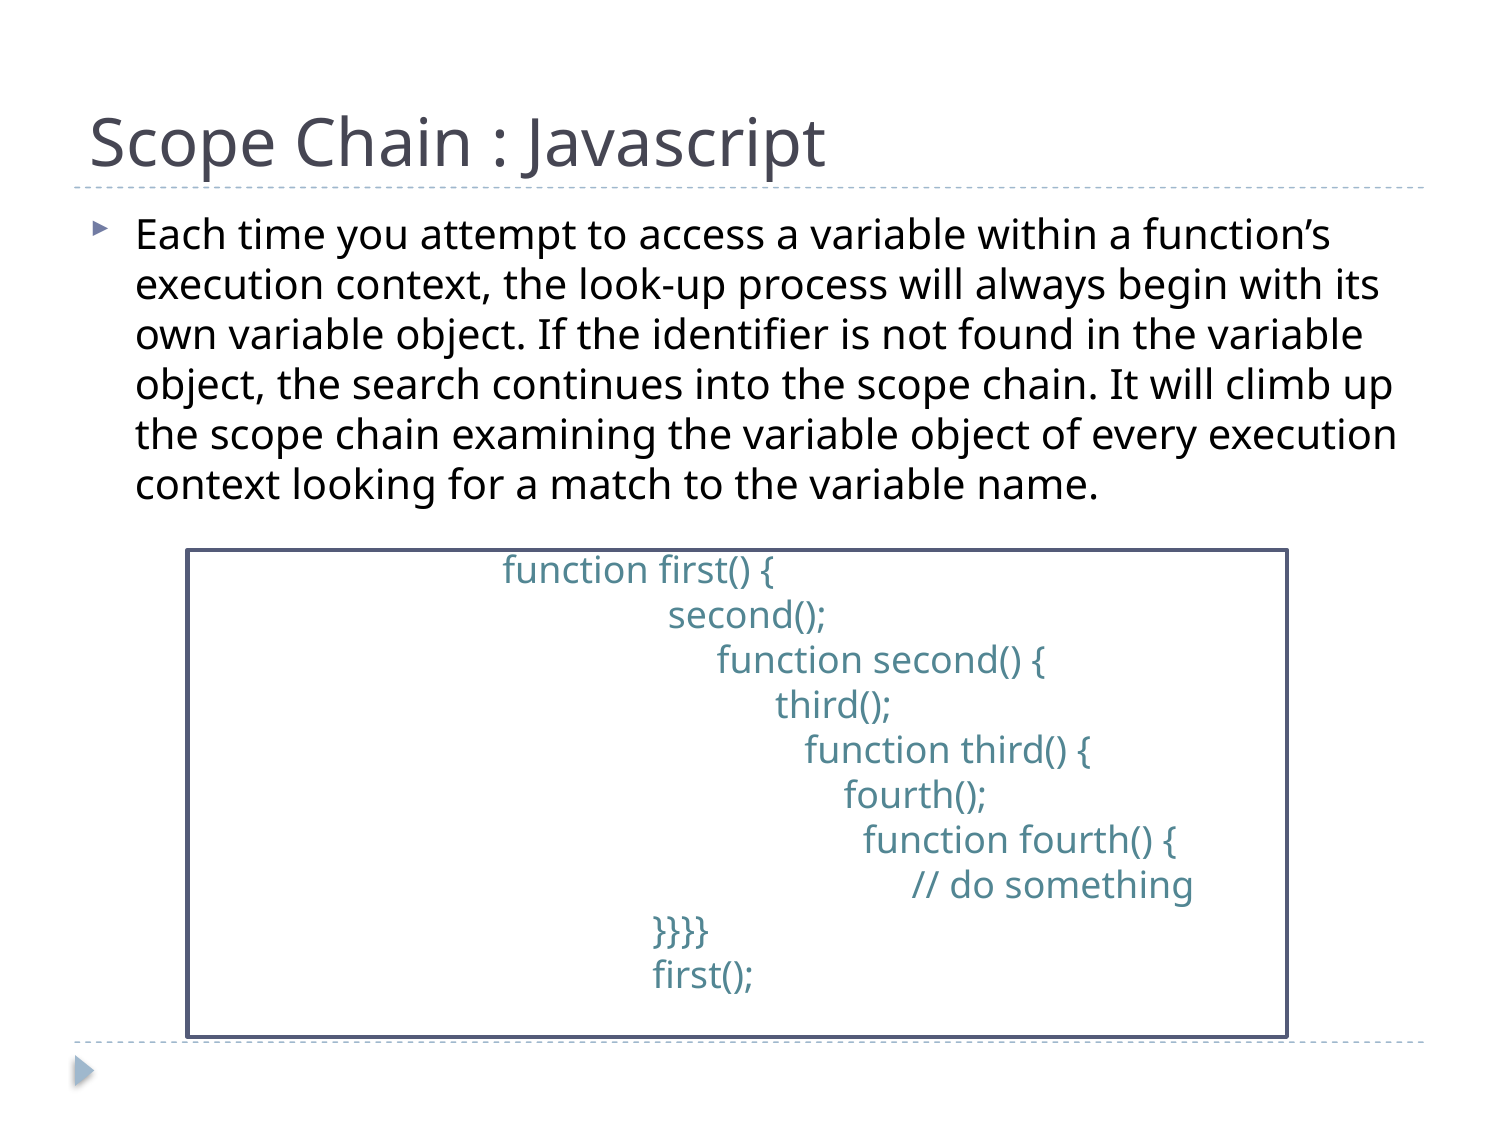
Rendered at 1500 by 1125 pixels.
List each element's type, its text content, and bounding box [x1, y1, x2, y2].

text_box Each time you attempt to access a variable within a function’s execution context, the look-up process will always begin with its own variable object. If the identifier is not found in the variable object, the search continues into the scope chain. It will climb up the scope chain examining the variable object of every execution context looking for a match to the variable name. [75, 200, 1425, 1010]
text_box Scope Chain : Javascript [75, 24, 1425, 187]
text_box function first() { second(); function second() { third(); function third() { fourth(); function fourth() { // do something }}}} first(); [185, 548, 1289, 1039]
